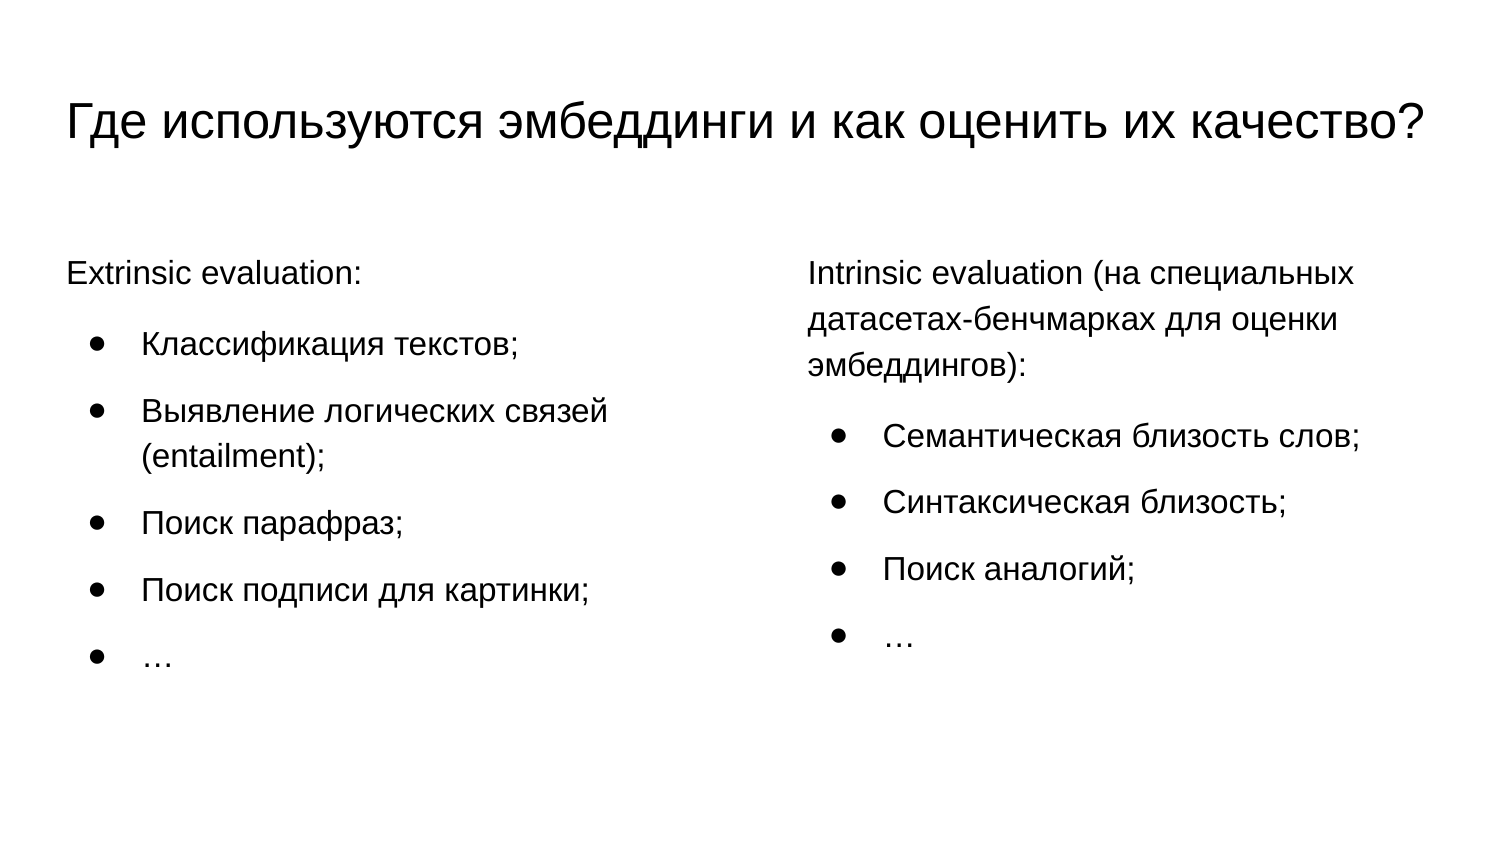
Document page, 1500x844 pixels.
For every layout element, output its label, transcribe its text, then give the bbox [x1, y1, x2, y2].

list Extrinsic evaluation: Классификация текстов; Выявление логических связей (entailment); Поиск парафраз; Поиск подписи для картинки; … [51, 230, 708, 750]
title Где используются эмбеддинги и как оценить их качество? [51, 72, 1449, 167]
list Intrinsic evaluation (на специальных датасетах-бенчмарках для оценки эмбеддингов): Семантическая близость слов; Синтаксическая близость; Поиск аналогий; … [792, 230, 1449, 750]
